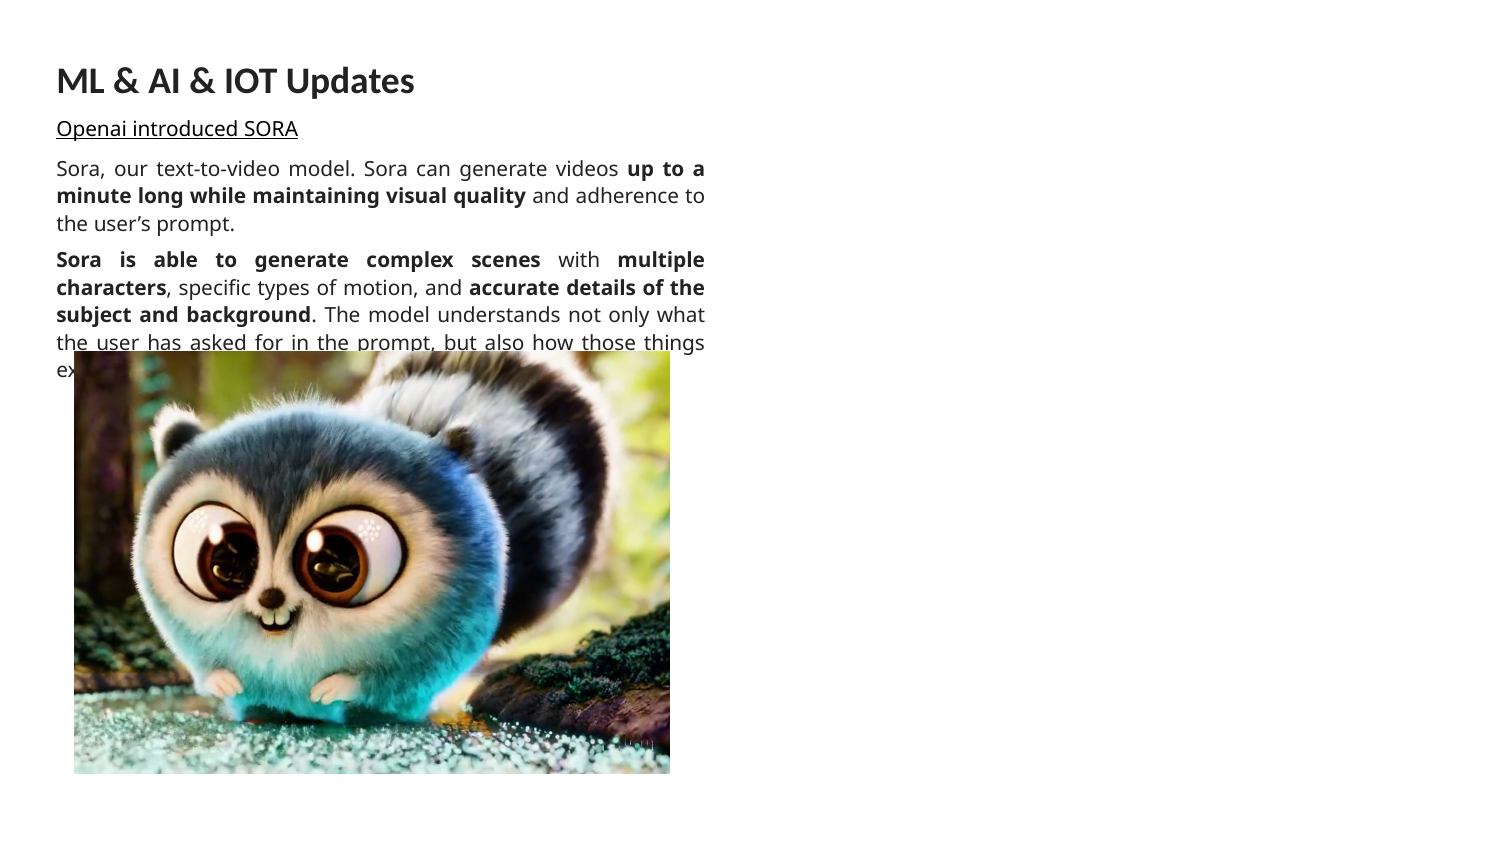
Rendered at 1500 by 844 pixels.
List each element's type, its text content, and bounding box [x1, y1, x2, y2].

picture [74, 351, 670, 774]
title ML & AI & IOT Updates [56, 56, 1444, 113]
list Openai introduced SORA Sora, our text-to-video model. Sora can generate videos up to a minute long while maintaining visual quality and adherence to the user’s prompt. Sora is able to generate complex scenes with multiple characters, specific types of motion, and accurate details of the subject and background. The model understands not only what the user has asked for in the prompt, but also how those things exist in the physical world. [56, 112, 706, 352]
